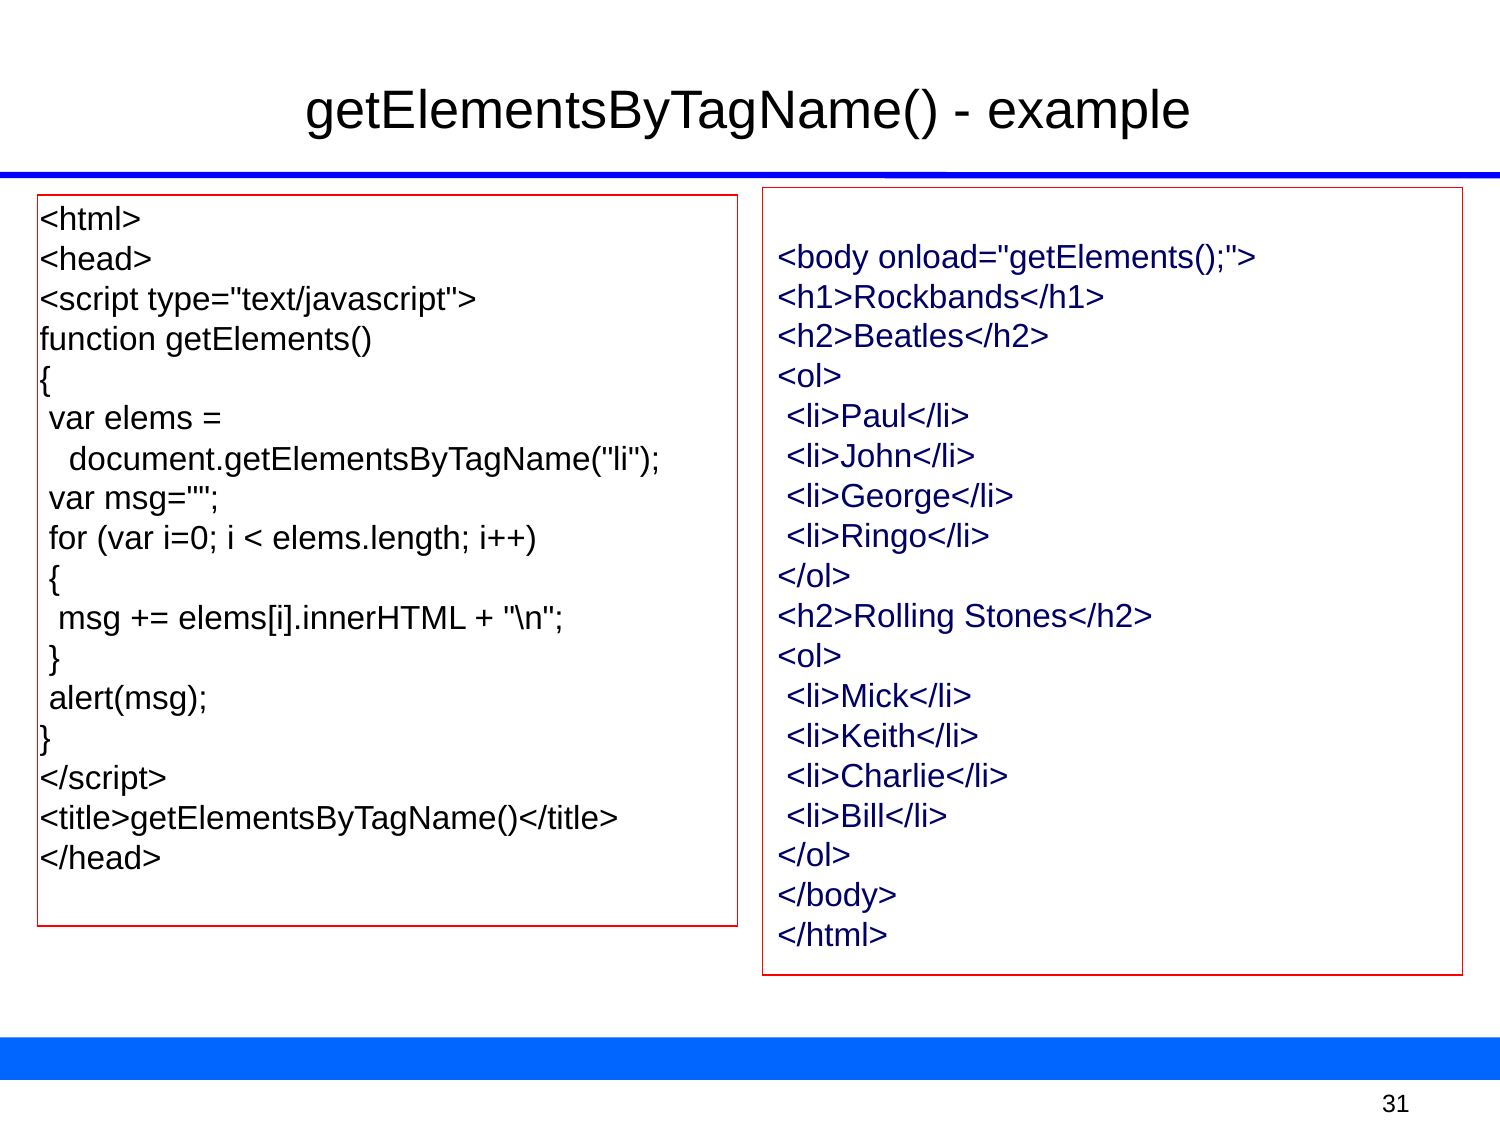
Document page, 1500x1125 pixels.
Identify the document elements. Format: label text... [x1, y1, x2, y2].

list <html> <head> <script type="text/javascript"> function getElements() { var elems = document.getElementsByTagName("li"); var msg=""; for (var i=0; i < elems.length; i++) { msg += elems[i].innerHTML + "\n"; } alert(msg); } </script> <title>getElementsByTagName()</title> </head> [37, 194, 738, 927]
title getElementsByTagName() - example [99, 71, 1400, 217]
text_box <body onload="getElements();"> <h1>Rockbands</h1> <h2>Beatles</h2> <ol> <li>Paul</li> <li>John</li> <li>George</li> <li>Ringo</li> </ol> <h2>Rolling Stones</h2> <ol> <li>Mick</li> <li>Keith</li> <li>Charlie</li> <li>Bill</li> </ol> </body> </html> [762, 187, 1463, 975]
